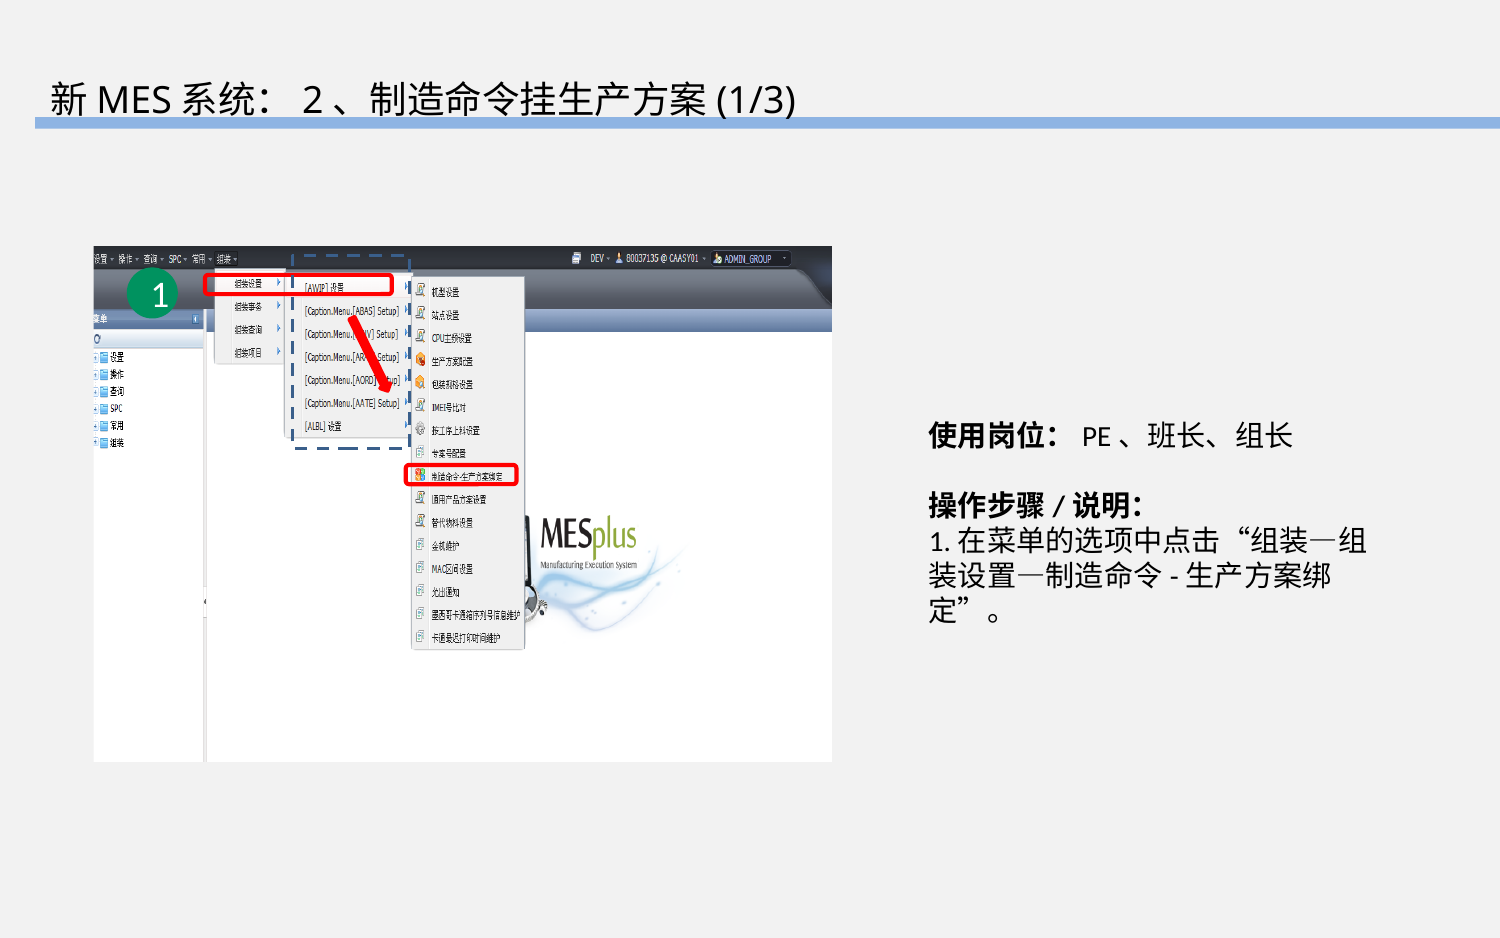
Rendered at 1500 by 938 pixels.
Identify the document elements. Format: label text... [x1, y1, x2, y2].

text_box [34, 68, 1500, 130]
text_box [93, 245, 833, 762]
text_box 使用岗位：PE、班长、组长 操作步骤/说明： 1.在菜单的选项中点击“组装—组装设置—制造命令-生产方案绑定”。 [913, 410, 1395, 635]
